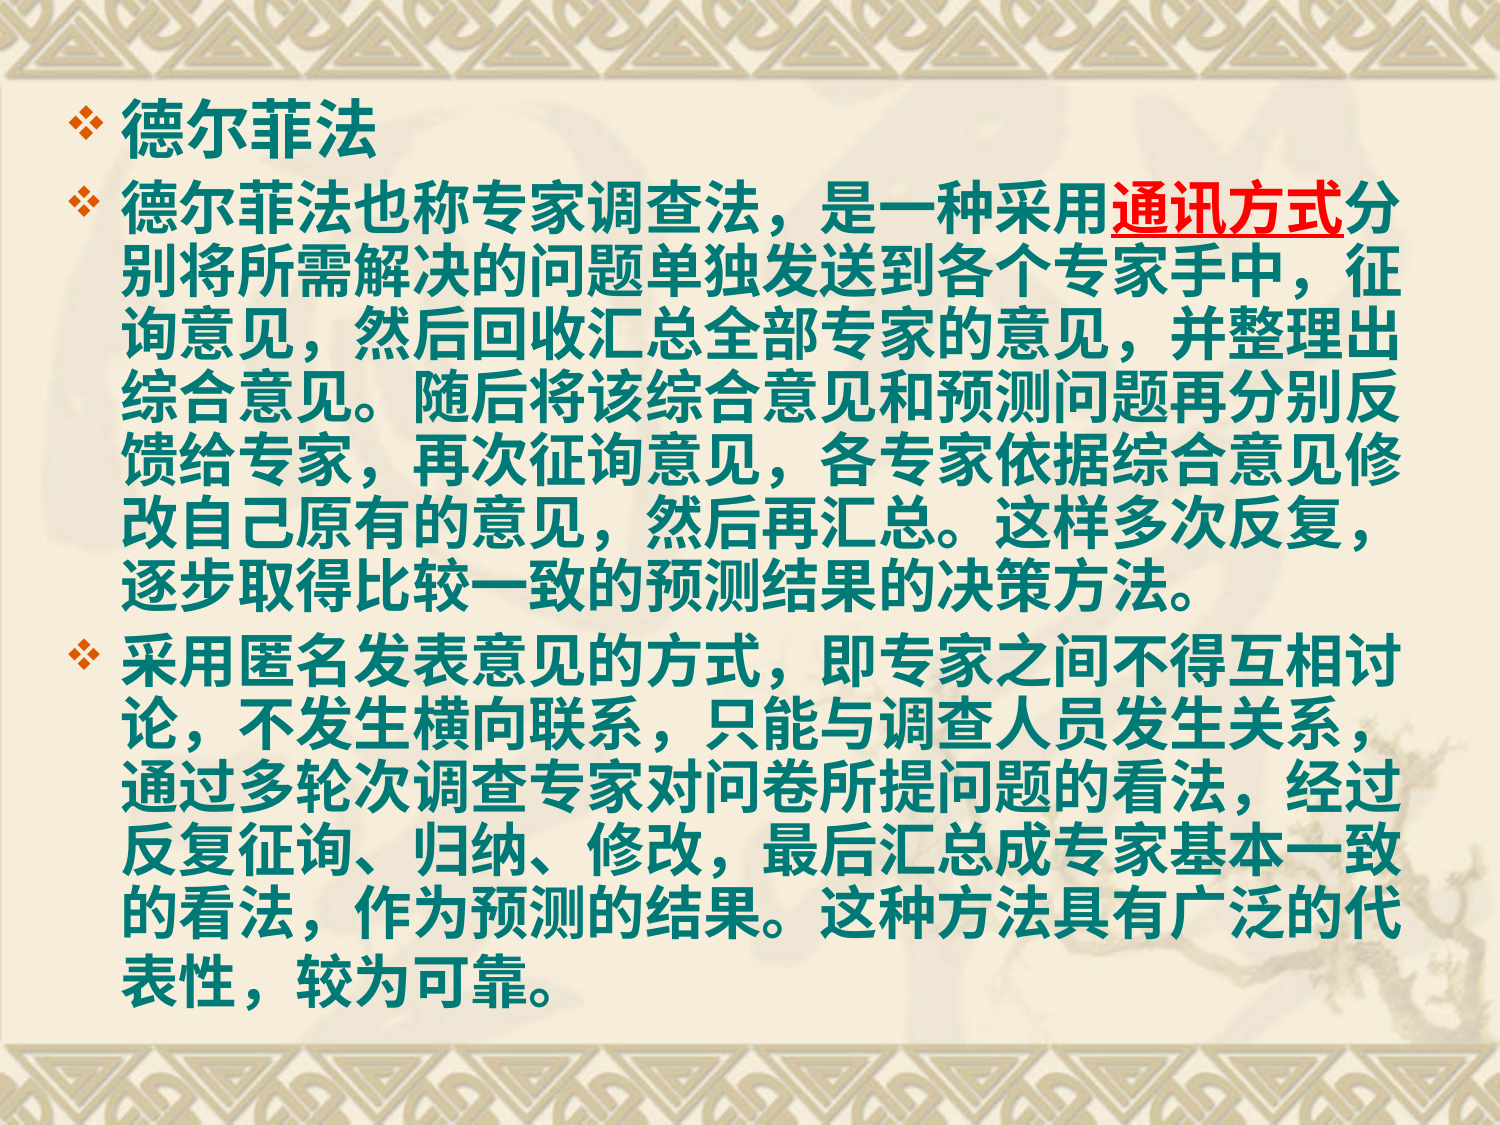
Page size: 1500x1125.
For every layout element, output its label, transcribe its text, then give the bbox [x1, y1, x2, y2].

list 德尔菲法 德尔菲法也称专家调查法，是一种采用通讯方式分别将所需解决的问题单独发送到各个专家手中，征询意见，然后回收汇总全部专家的意见，并整理出综合意见。随后将该综合意见和预测问题再分别反馈给专家，再次征询意见，各专家依据综合意见修改自己原有的意见，然后再汇总。这样多次反复，逐步取得比较一致的预测结果的决策方法。 采用匿名发表意见的方式，即专家之间不得互相讨论，不发生横向联系，只能与调查人员发生关系，通过多轮次调查专家对问卷所提问题的看法，经过反复征询、归纳、修改，最后汇总成专家基本一致的看法，作为预测的结果。这种方法具有广泛的代表性，较为可靠。 [49, 90, 1451, 1071]
picture [0, 0, 1500, 1125]
